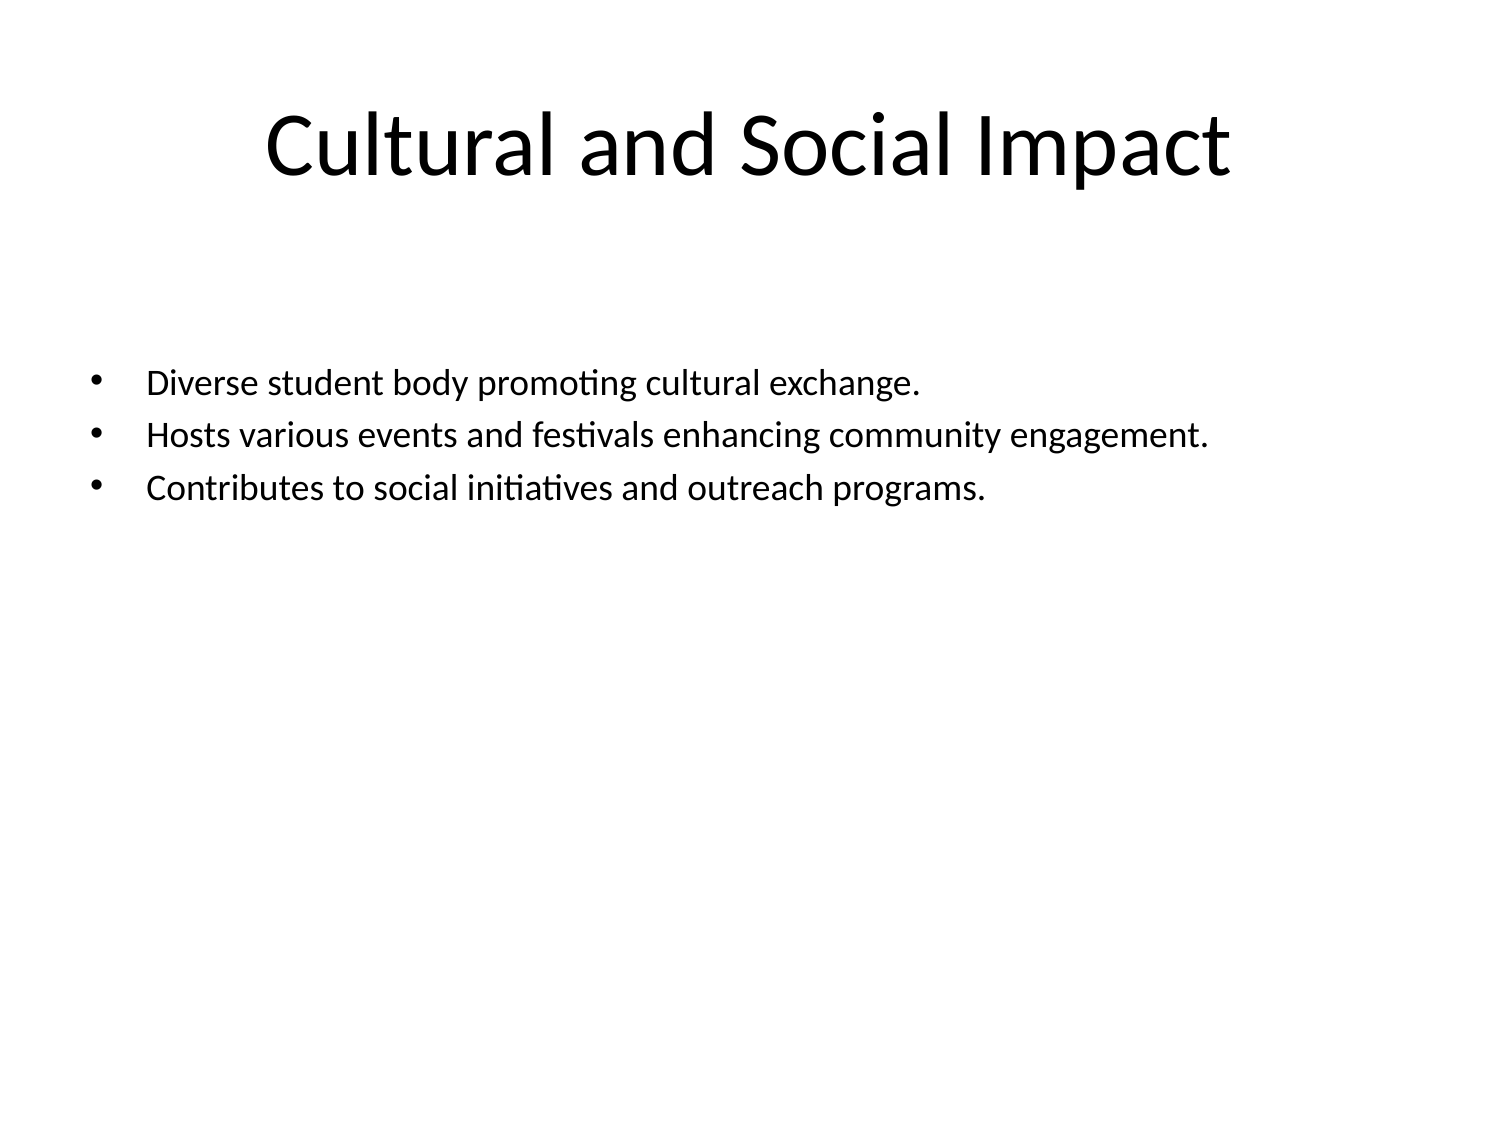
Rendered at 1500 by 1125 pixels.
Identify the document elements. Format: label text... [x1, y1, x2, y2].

list Diverse student body promoting cultural exchange. Hosts various events and festivals enhancing community engagement. Contributes to social initiatives and outreach programs. [75, 262, 1425, 1005]
title Cultural and Social Impact [75, 45, 1425, 233]
